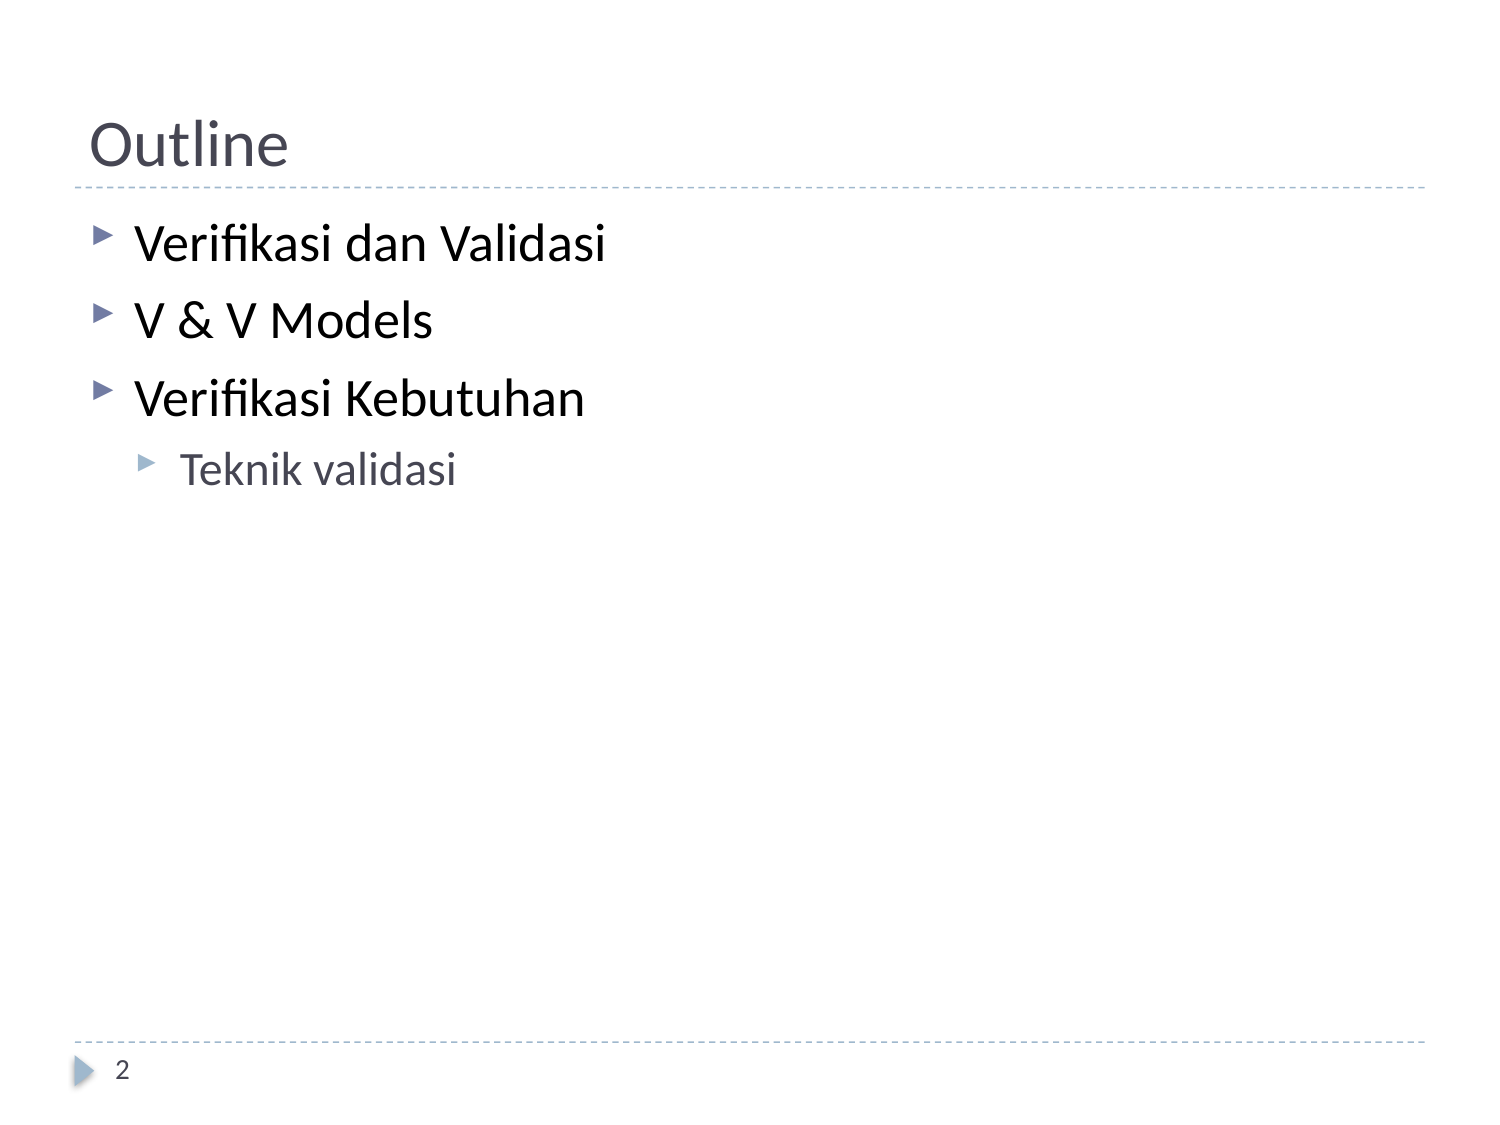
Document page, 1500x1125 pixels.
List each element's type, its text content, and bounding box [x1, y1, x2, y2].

list Verifikasi dan Validasi V & V Models Verifikasi Kebutuhan Teknik validasi [75, 200, 1425, 1010]
slide_number 2 [100, 1042, 426, 1103]
title Outline [75, 24, 1425, 188]
